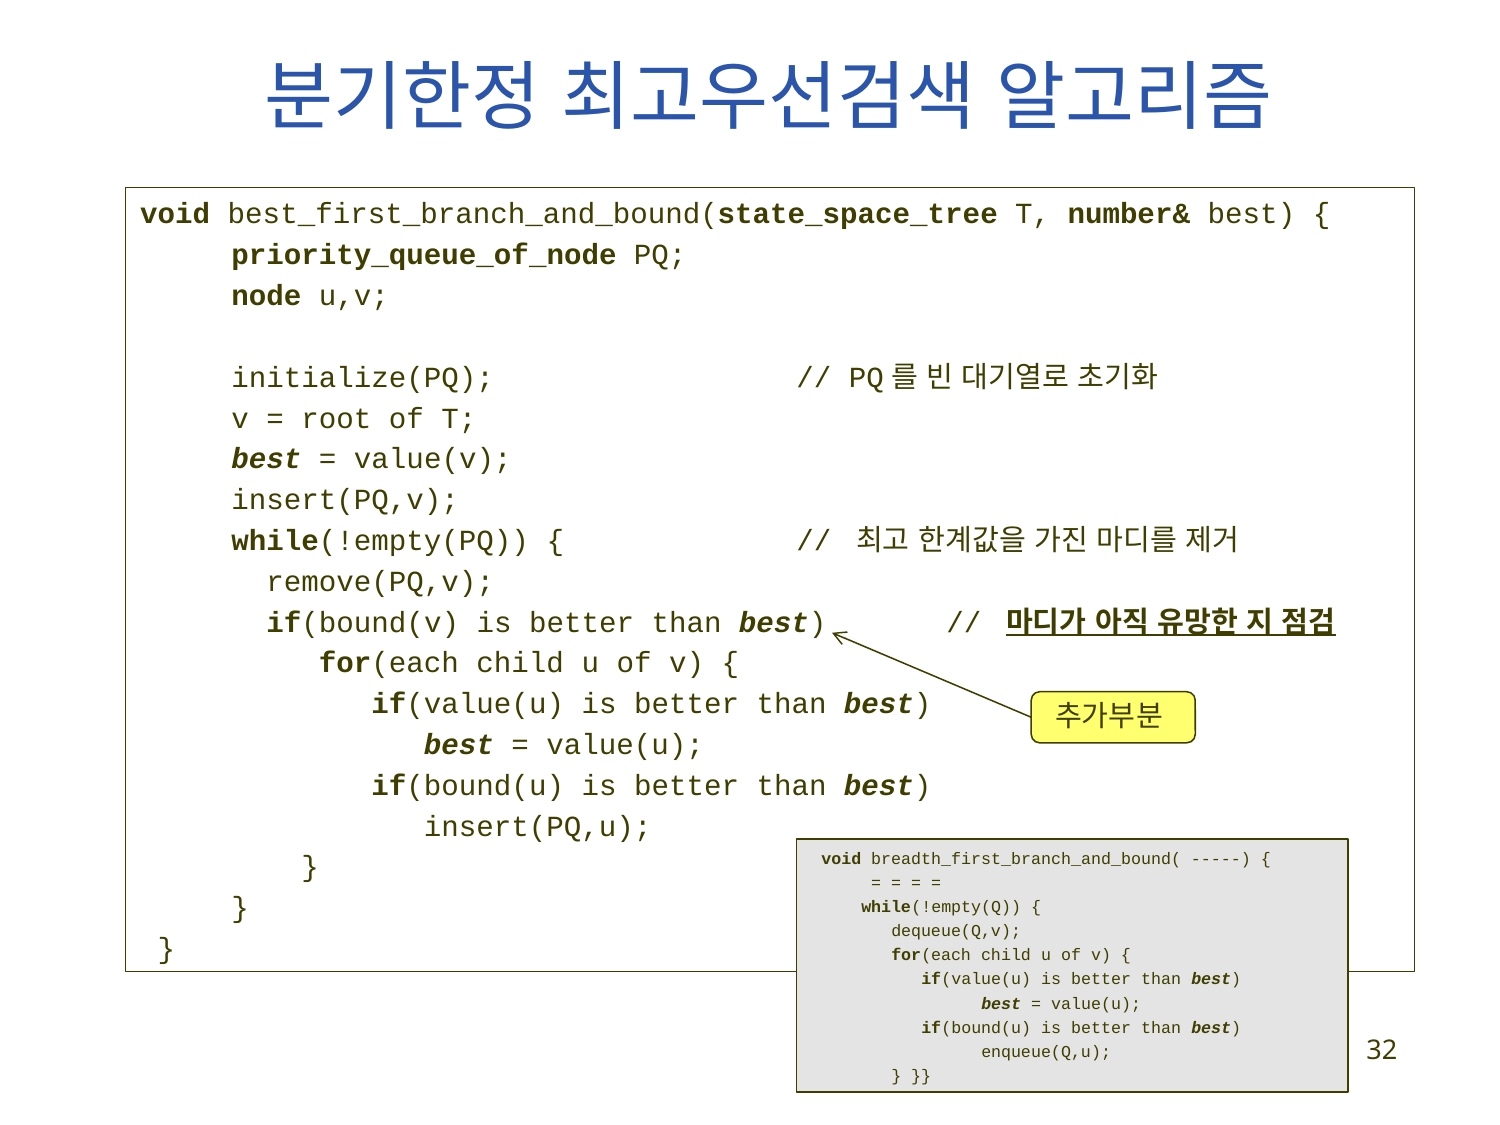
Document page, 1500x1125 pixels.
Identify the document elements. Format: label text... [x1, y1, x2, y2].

title 분기한정 최고우선검색 알고리즘 [112, 0, 1425, 174]
text_box void breadth_first_branch_and_bound( -----) { = = = = while(!empty(Q)) { dequeue(Q,v); for(each child u of v) { if(value(u) is better than best) best = value(u); if(bound(u) is better than best) enqueue(Q,u); } }} [796, 839, 1349, 1093]
text_box void best_first_branch_and_bound(state_space_tree T, number& best) { priority_queue_of_node PQ; node u,v; initialize(PQ); // PQ를 빈 대기열로 초기화 v = root of T; best = value(v); insert(PQ,v); while(!empty(PQ)) { // 최고 한계값을 가진 마디를 제거 remove(PQ,v); if(bound(v) is better than best) // 마디가 아직 유망한 지 점검 for(each child u of v) { if(value(u) is better than best) best = value(u); if(bound(u) is better than best) insert(PQ,u); } } } [125, 187, 1415, 972]
text_box 추가부분 [1031, 691, 1196, 743]
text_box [831, 632, 1032, 718]
text_box [62, 174, 1500, 1125]
